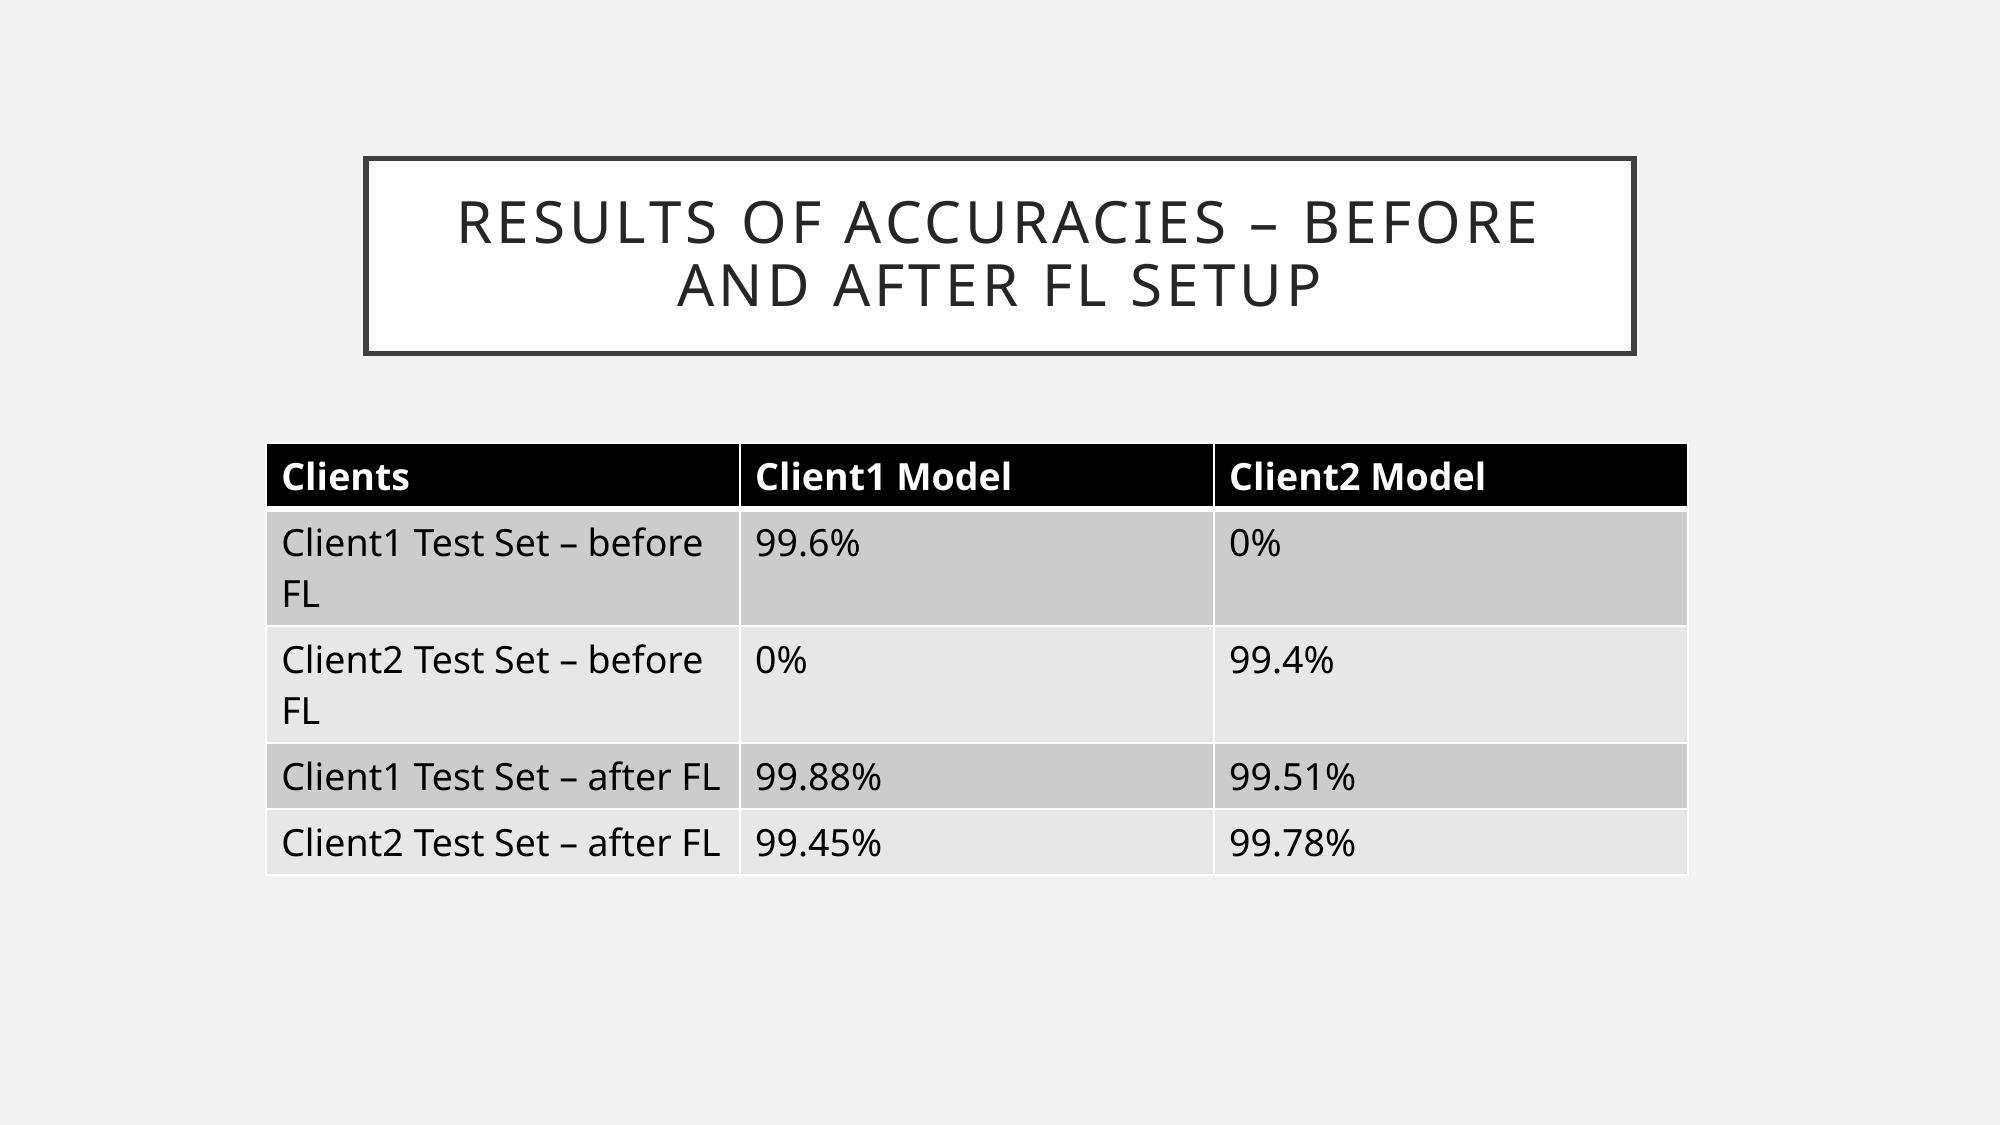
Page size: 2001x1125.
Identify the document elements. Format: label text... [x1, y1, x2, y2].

table_cell Client1 Test Set – after FL [267, 744, 739, 808]
table_cell 99.88% [741, 744, 1213, 808]
table_cell 99.45% [741, 810, 1213, 874]
table_cell 99.4% [1215, 627, 1687, 742]
table_cell 0% [741, 627, 1213, 742]
table_header Clients [267, 444, 739, 506]
table_cell 0% [1215, 512, 1687, 625]
table_cell 99.51% [1215, 744, 1687, 808]
table_cell Client1 Test Set – before FL [267, 512, 739, 625]
table_cell Client2 Test Set – after FL [267, 810, 739, 874]
table_cell 99.78% [1215, 810, 1687, 874]
table_header Client1 Model [741, 444, 1213, 506]
table_header Client2 Model [1215, 444, 1687, 506]
title Results of accuracies – before and after fl setup [363, 156, 1637, 356]
table_cell 99.6% [741, 512, 1213, 625]
table_cell Client2 Test Set – before FL [267, 627, 739, 742]
